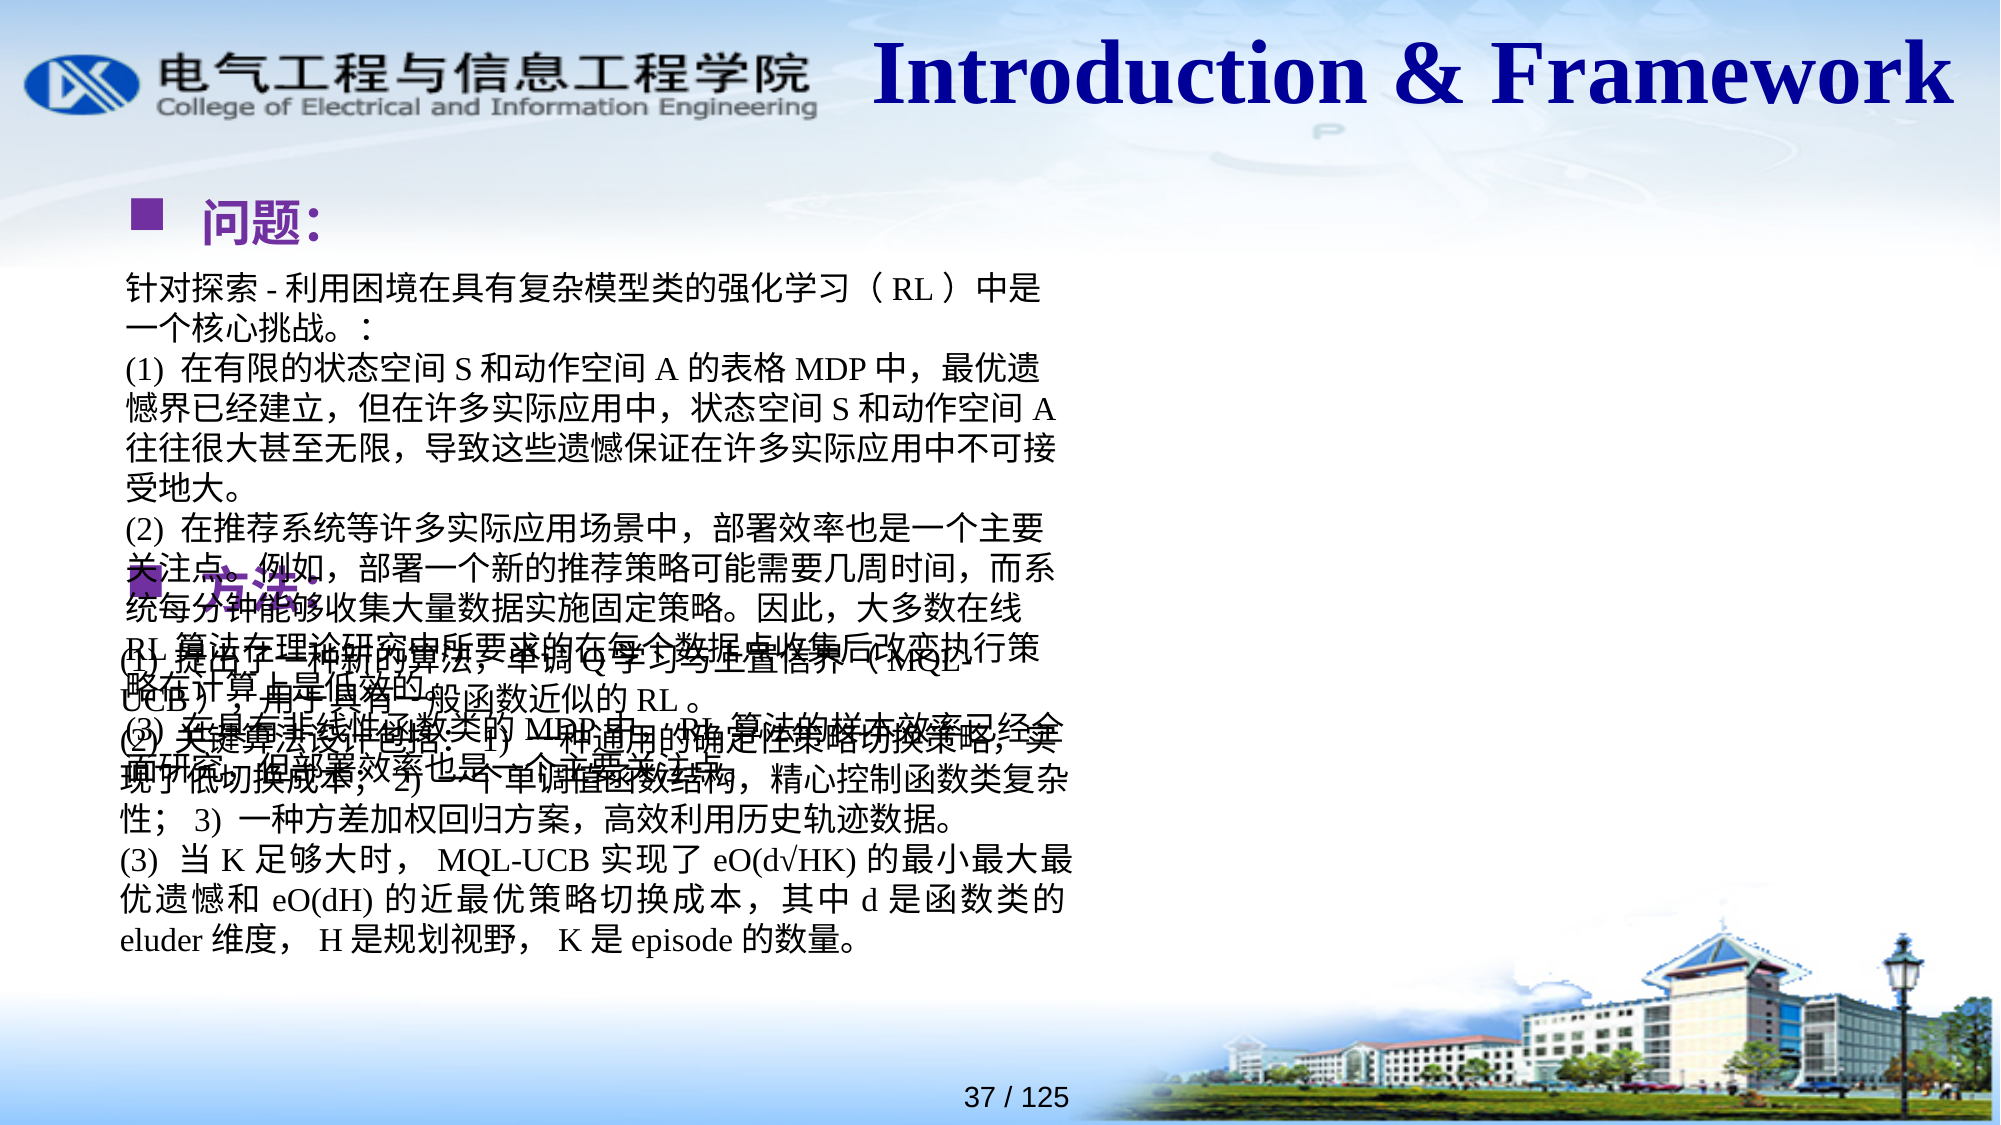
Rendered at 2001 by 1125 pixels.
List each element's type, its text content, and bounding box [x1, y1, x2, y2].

picture [0, 0, 2000, 1125]
text_box 37 / 125 [829, 1070, 1213, 1125]
text_box Introduction & Framework [799, 4, 2000, 130]
text_box 问题： [111, 184, 1112, 260]
text_box 针对探索-利用困境在具有复杂模型类的强化学习（RL）中是一个核心挑战。： (1) 在有限的状态空间S和动作空间A的表格MDP中，最优遗憾界已经建立，但在许多实际应用中，状态空间S和动作空间A往往很大甚至无限，导致这些遗憾保证在许多实际应用中不可接受地大。 (2) 在推荐系统等许多实际应用场景中，部署效率也是一个主要关注点。例如，部署一个新的推荐策略可能需要几周时间，而系统每分钟能够收集大量数据实施固定策略。因此，大多数在线RL算法在理论研究中所要求的在每个数据点收集后改变执行策略在计算上是低效的。 (3) 在具有非线性函数类的MDP中，RL算法的样本效率已经全面研究，但部署效率也是一个主要关注点。 [110, 260, 1080, 630]
text_box (1) 提出了一种新的算法，单调Q学习与上置信界（MQL-UCB），用于具有一般函数近似的RL。 (2) 关键算法设计包括：1) 一种通用的确定性策略切换策略，实现了低切换成本；2) 一个单调值函数结构，精心控制函数类复杂性；3) 一种方差加权回归方案，高效利用历史轨迹数据。 (3) 当K足够大时，MQL-UCB实现了eO(d√HK)的最小最大最优遗憾和eO(dH)的近最优策略切换成本，其中d是函数类的eluder维度，H是规划视野，K是episode的数量。 [105, 630, 1089, 965]
